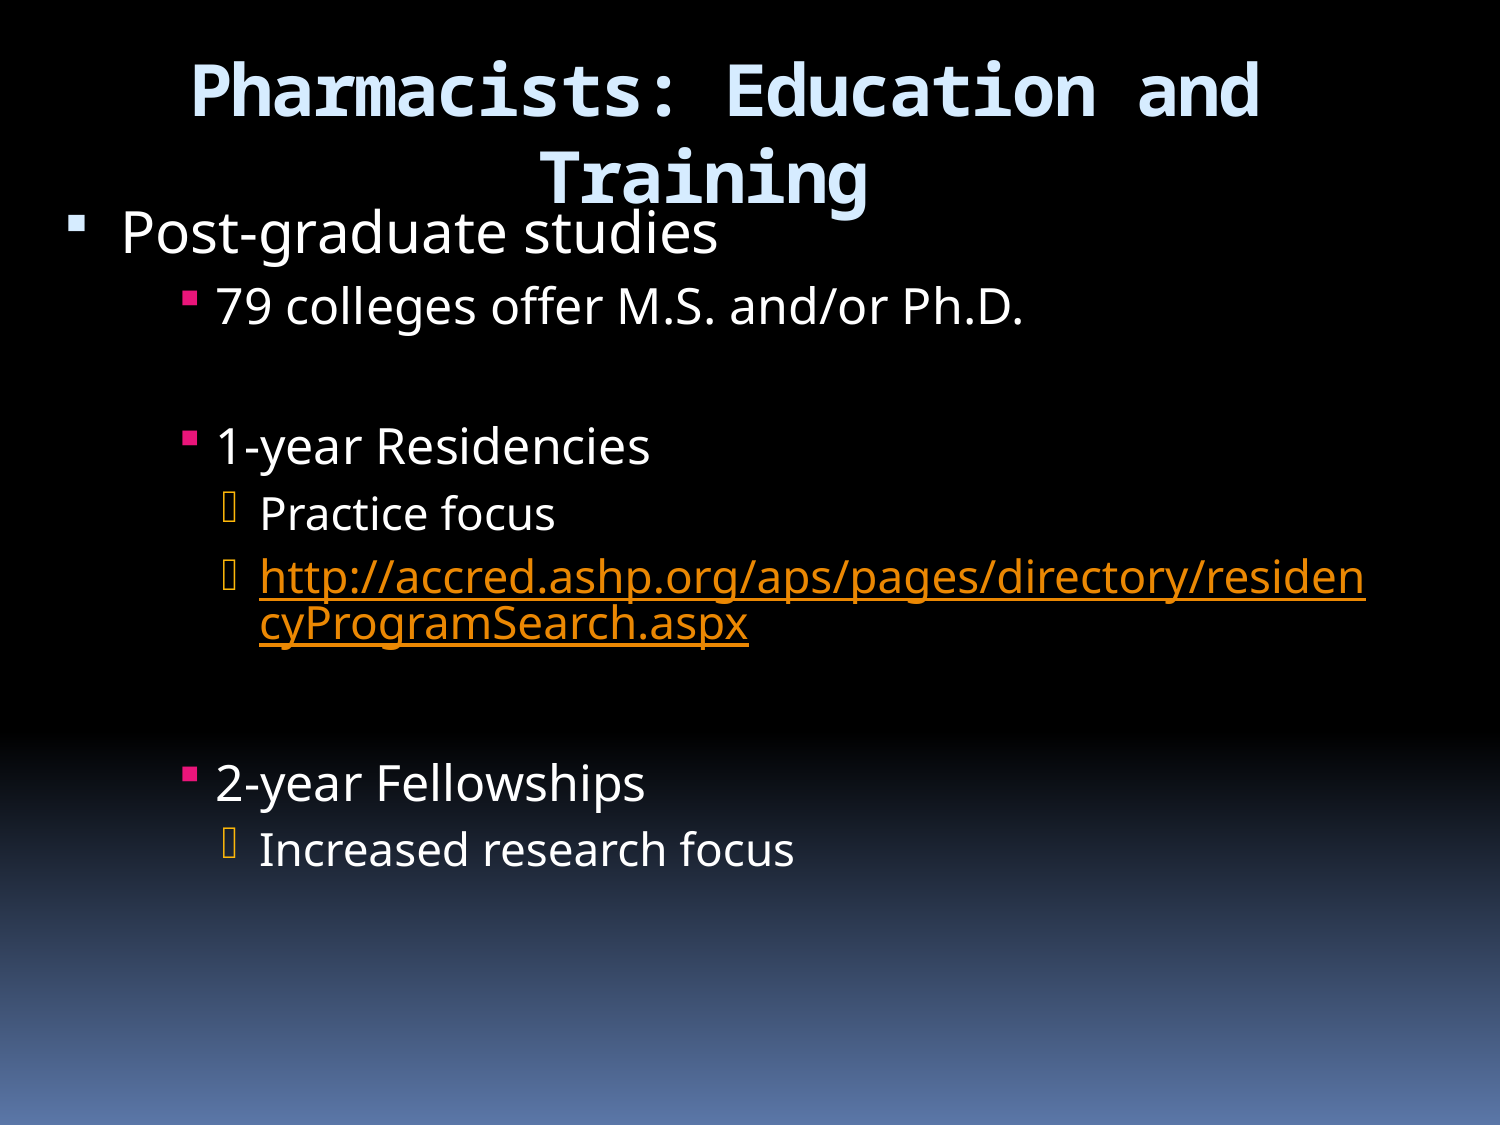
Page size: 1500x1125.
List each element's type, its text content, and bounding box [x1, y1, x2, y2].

title Pharmacists: Education and Training [50, 37, 1400, 225]
list Post-graduate studies 79 colleges offer M.S. and/or Ph.D. 1-year Residencies Practice focus http://accred.ashp.org/aps/pages/directory/residencyProgramSearch.aspx 2-year Fellowships Increased research focus [37, 187, 1388, 1051]
